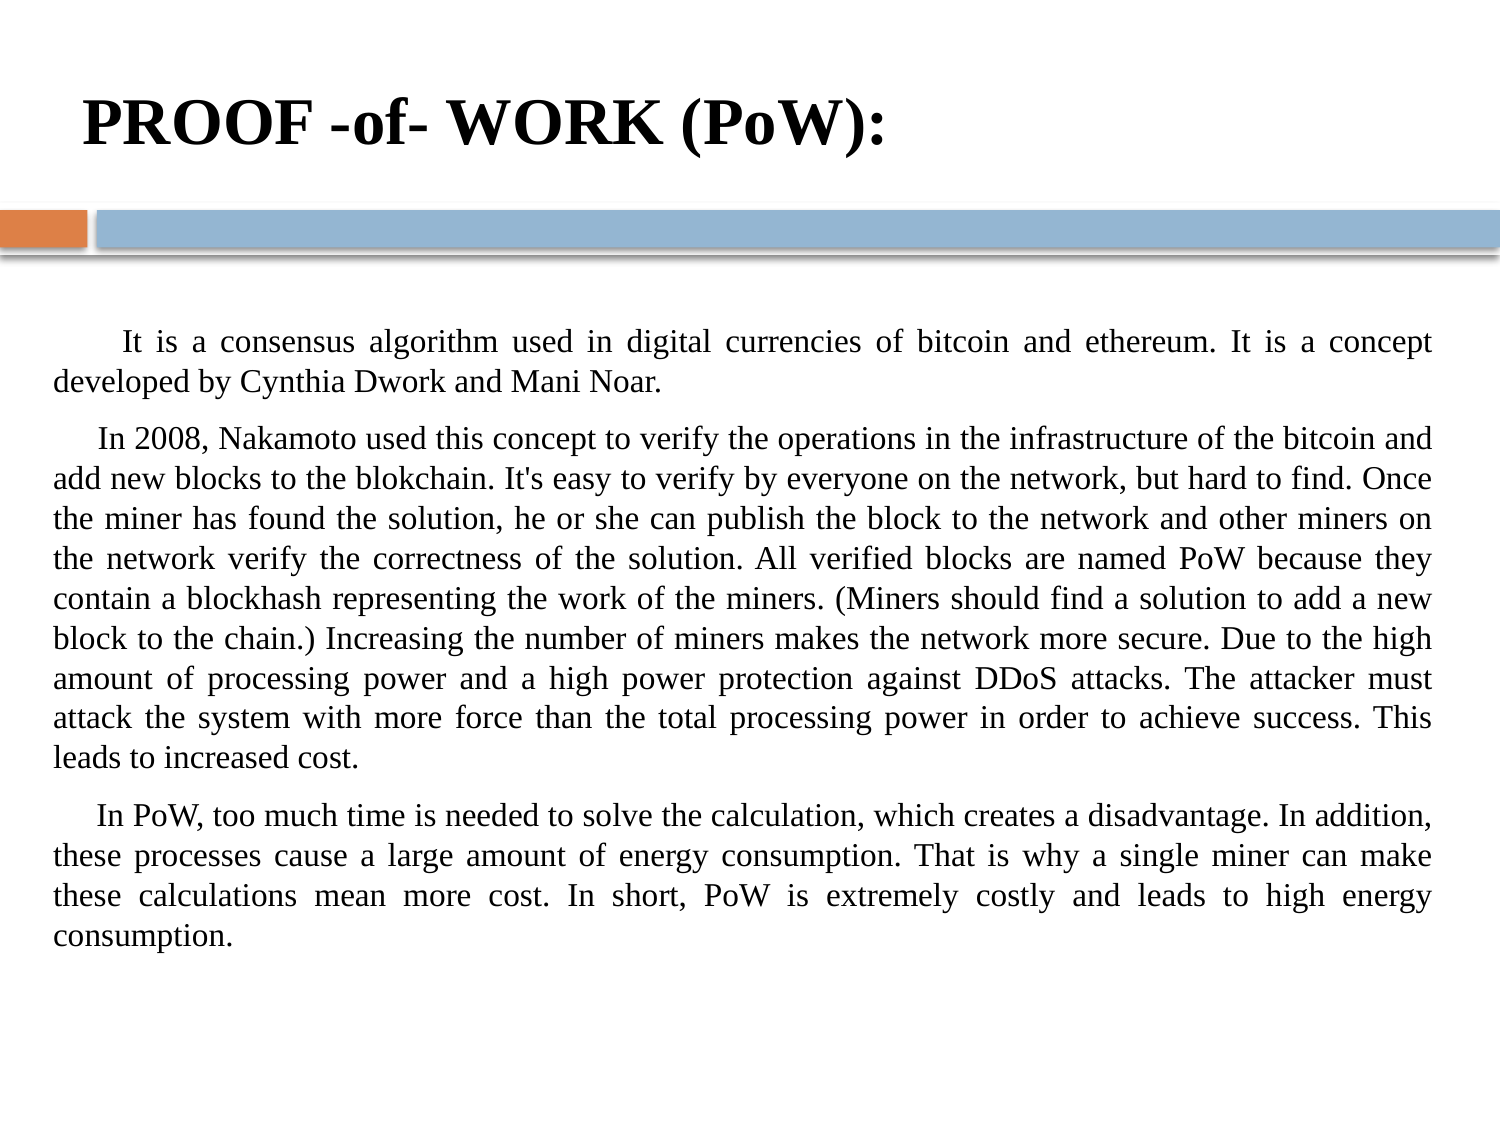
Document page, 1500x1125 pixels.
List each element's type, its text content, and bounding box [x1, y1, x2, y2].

text_box PROOF -of- WORK (PoW): [0, 78, 957, 251]
text_box It is a consensus algorithm used in digital currencies of bitcoin and ethereum. It is a concept developed by Cynthia Dwork and Mani Noar. In 2008, Nakamoto used this concept to verify the operations in the infrastructure of the bitcoin and add new blocks to the blokchain. It's easy to verify by everyone on the network, but hard to find. Once the miner has found the solution, he or she can publish the block to the network and other miners on the network verify the correctness of the solution. All verified blocks are named PoW because they contain a blockhash representing the work of the miners. (Miners should find a solution to add a new block to the chain.) Increasing the number of miners makes the network more secure. Due to the high amount of processing power and a high power protection against DDoS attacks. The attacker must attack the system with more force than the total processing power in order to achieve success. This leads to increased cost. In PoW, too much time is needed to solve the calculation, which creates a disadvantage. In addition, these processes cause a large amount of energy consumption. That is why a single miner can make these calculations mean more cost. In short, PoW is extremely costly and leads to high energy consumption. [53, 318, 1436, 1059]
